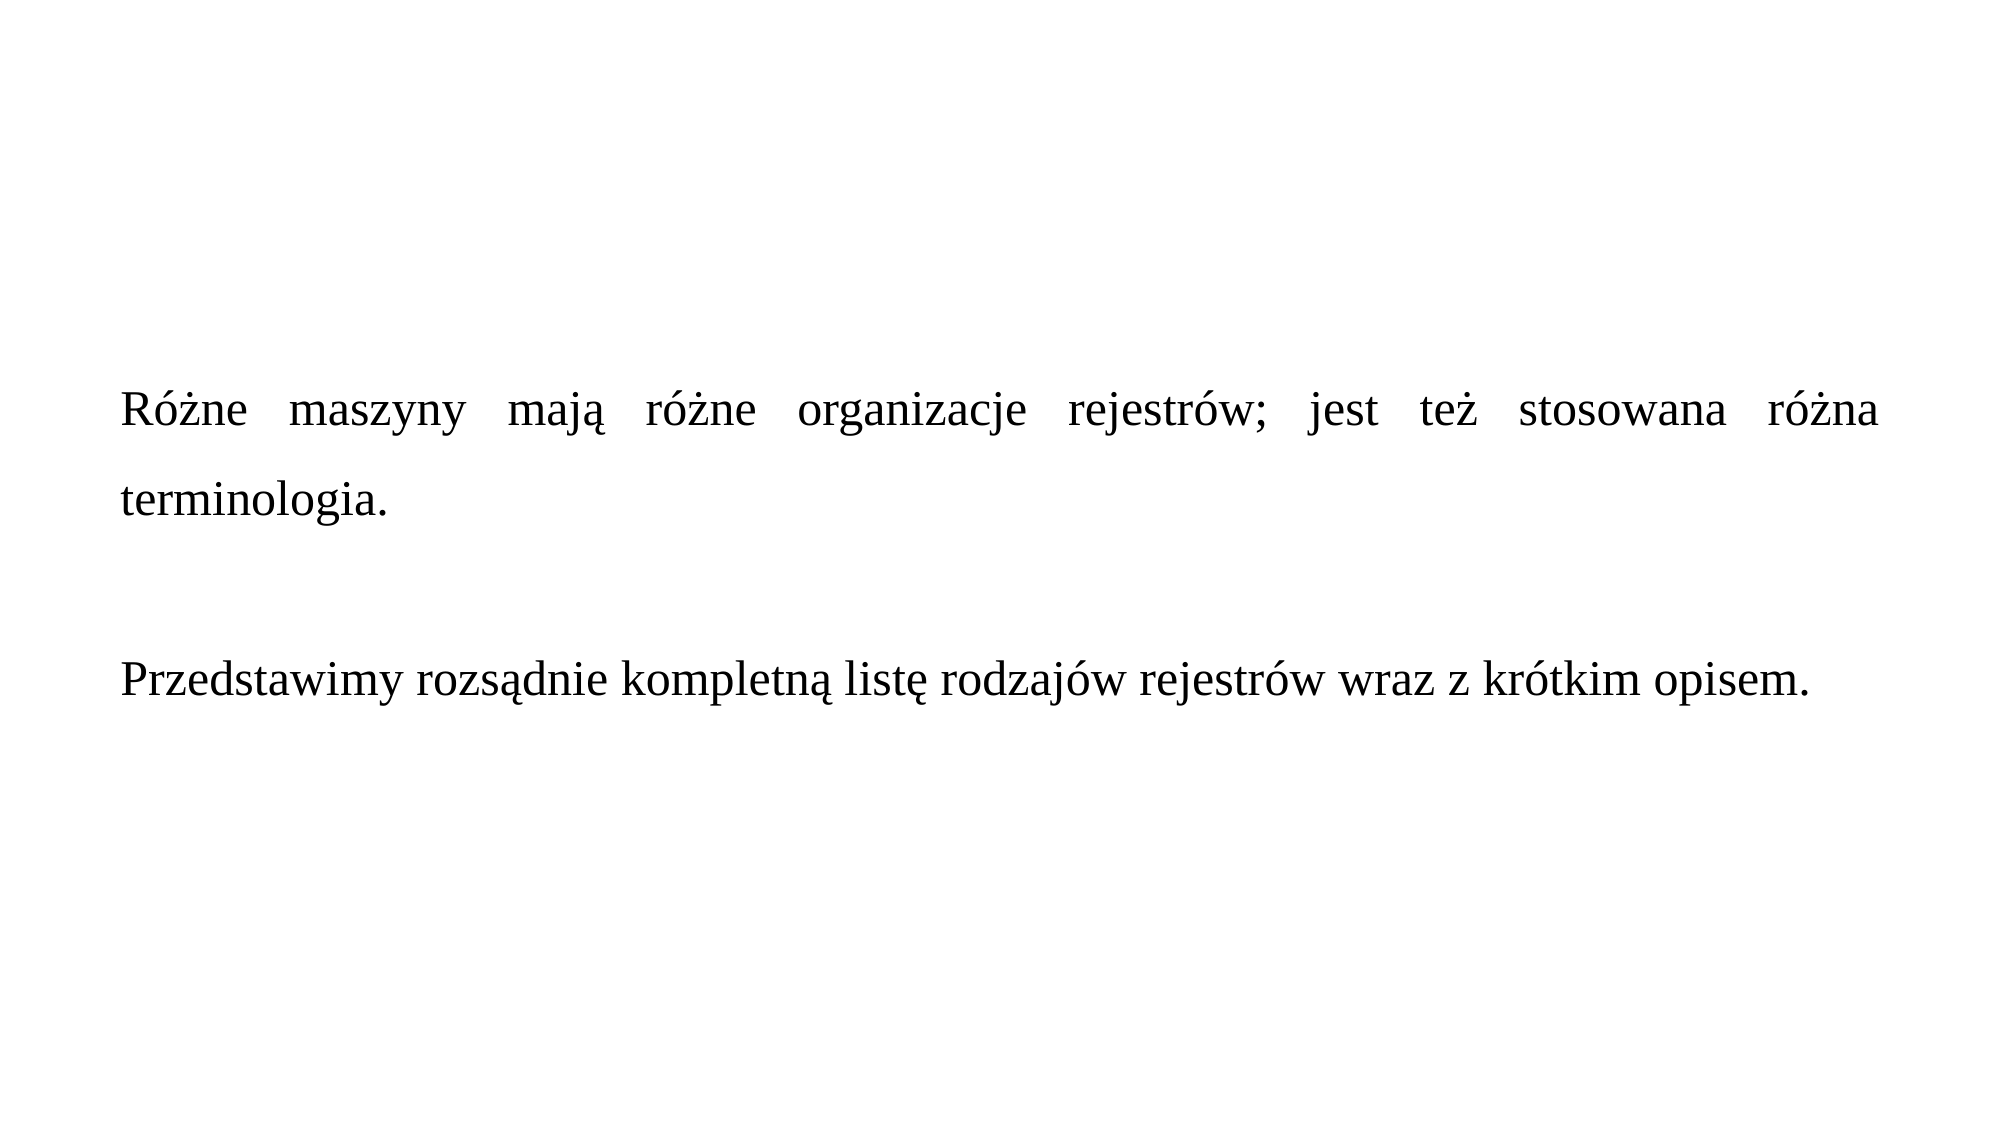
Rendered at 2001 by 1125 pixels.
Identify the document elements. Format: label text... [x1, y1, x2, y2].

text_box Różne maszyny mają różne organizacje rejestrów; jest też stosowana różna terminologia. Przedstawimy rozsądnie kompletną listę rodzajów rejestrów wraz z krótkim opisem. [105, 337, 1896, 713]
